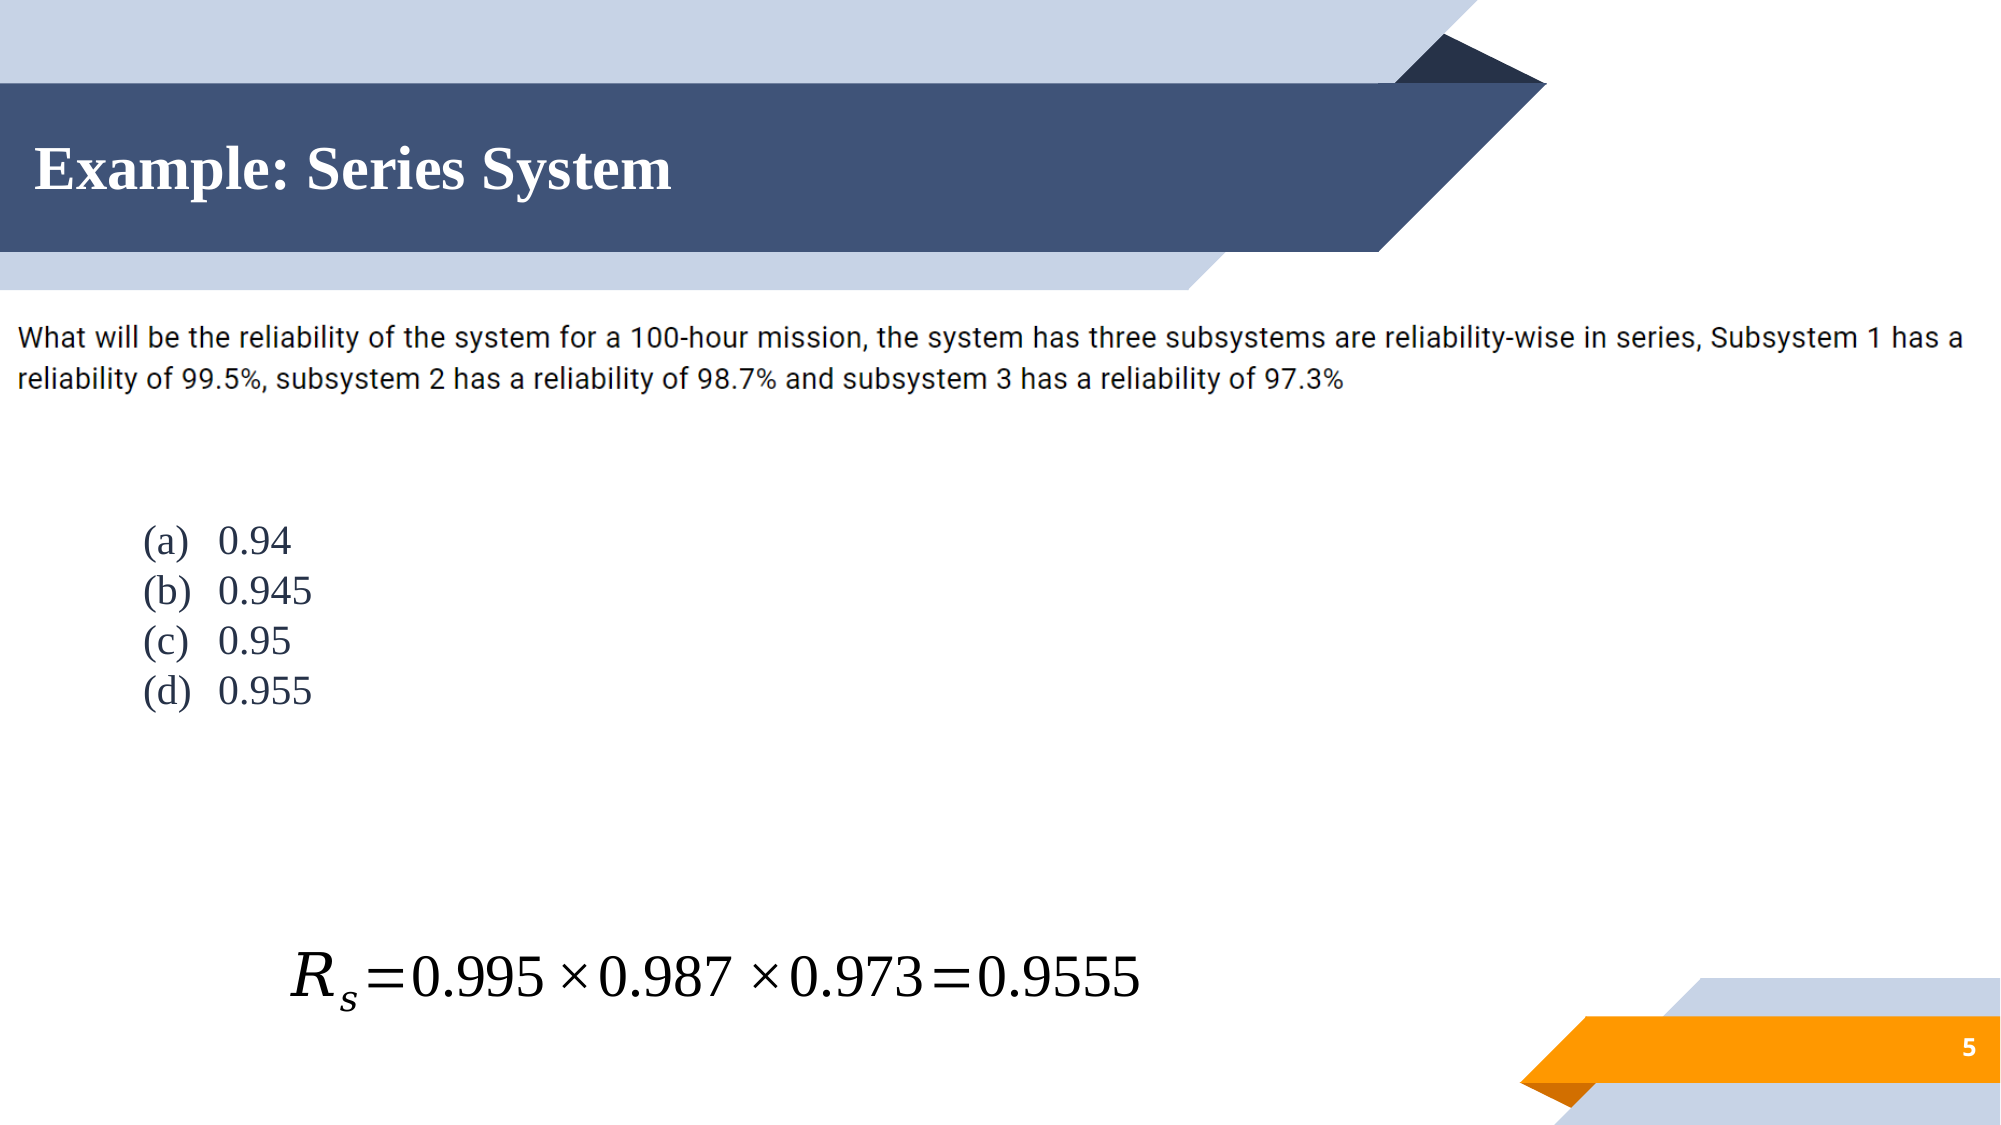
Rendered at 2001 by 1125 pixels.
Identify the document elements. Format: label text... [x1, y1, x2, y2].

slide_number 5 [1666, 1014, 1992, 1084]
picture [3, 314, 1969, 403]
title Example: Series System [19, 101, 1414, 228]
text_box 0.94 0.945 0.95 0.955 [128, 505, 696, 720]
